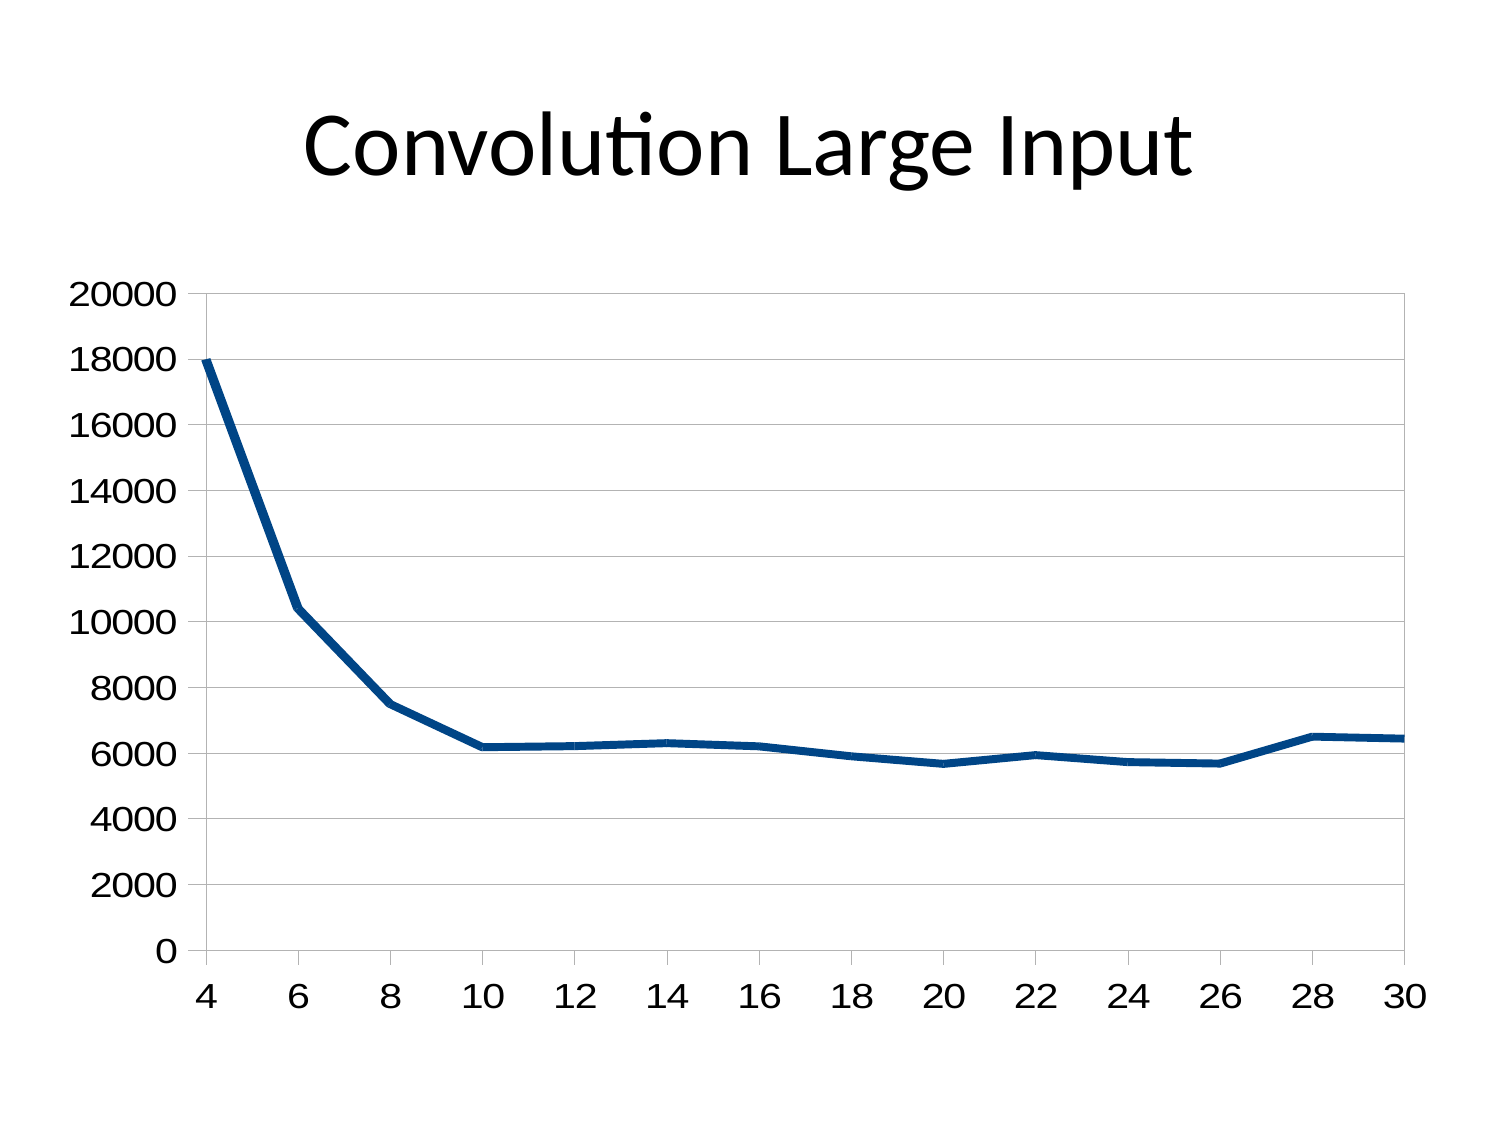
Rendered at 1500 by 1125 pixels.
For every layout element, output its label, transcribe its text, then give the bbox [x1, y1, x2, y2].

title Convolution Large Input [74, 44, 1425, 233]
picture [67, 271, 1429, 1021]
